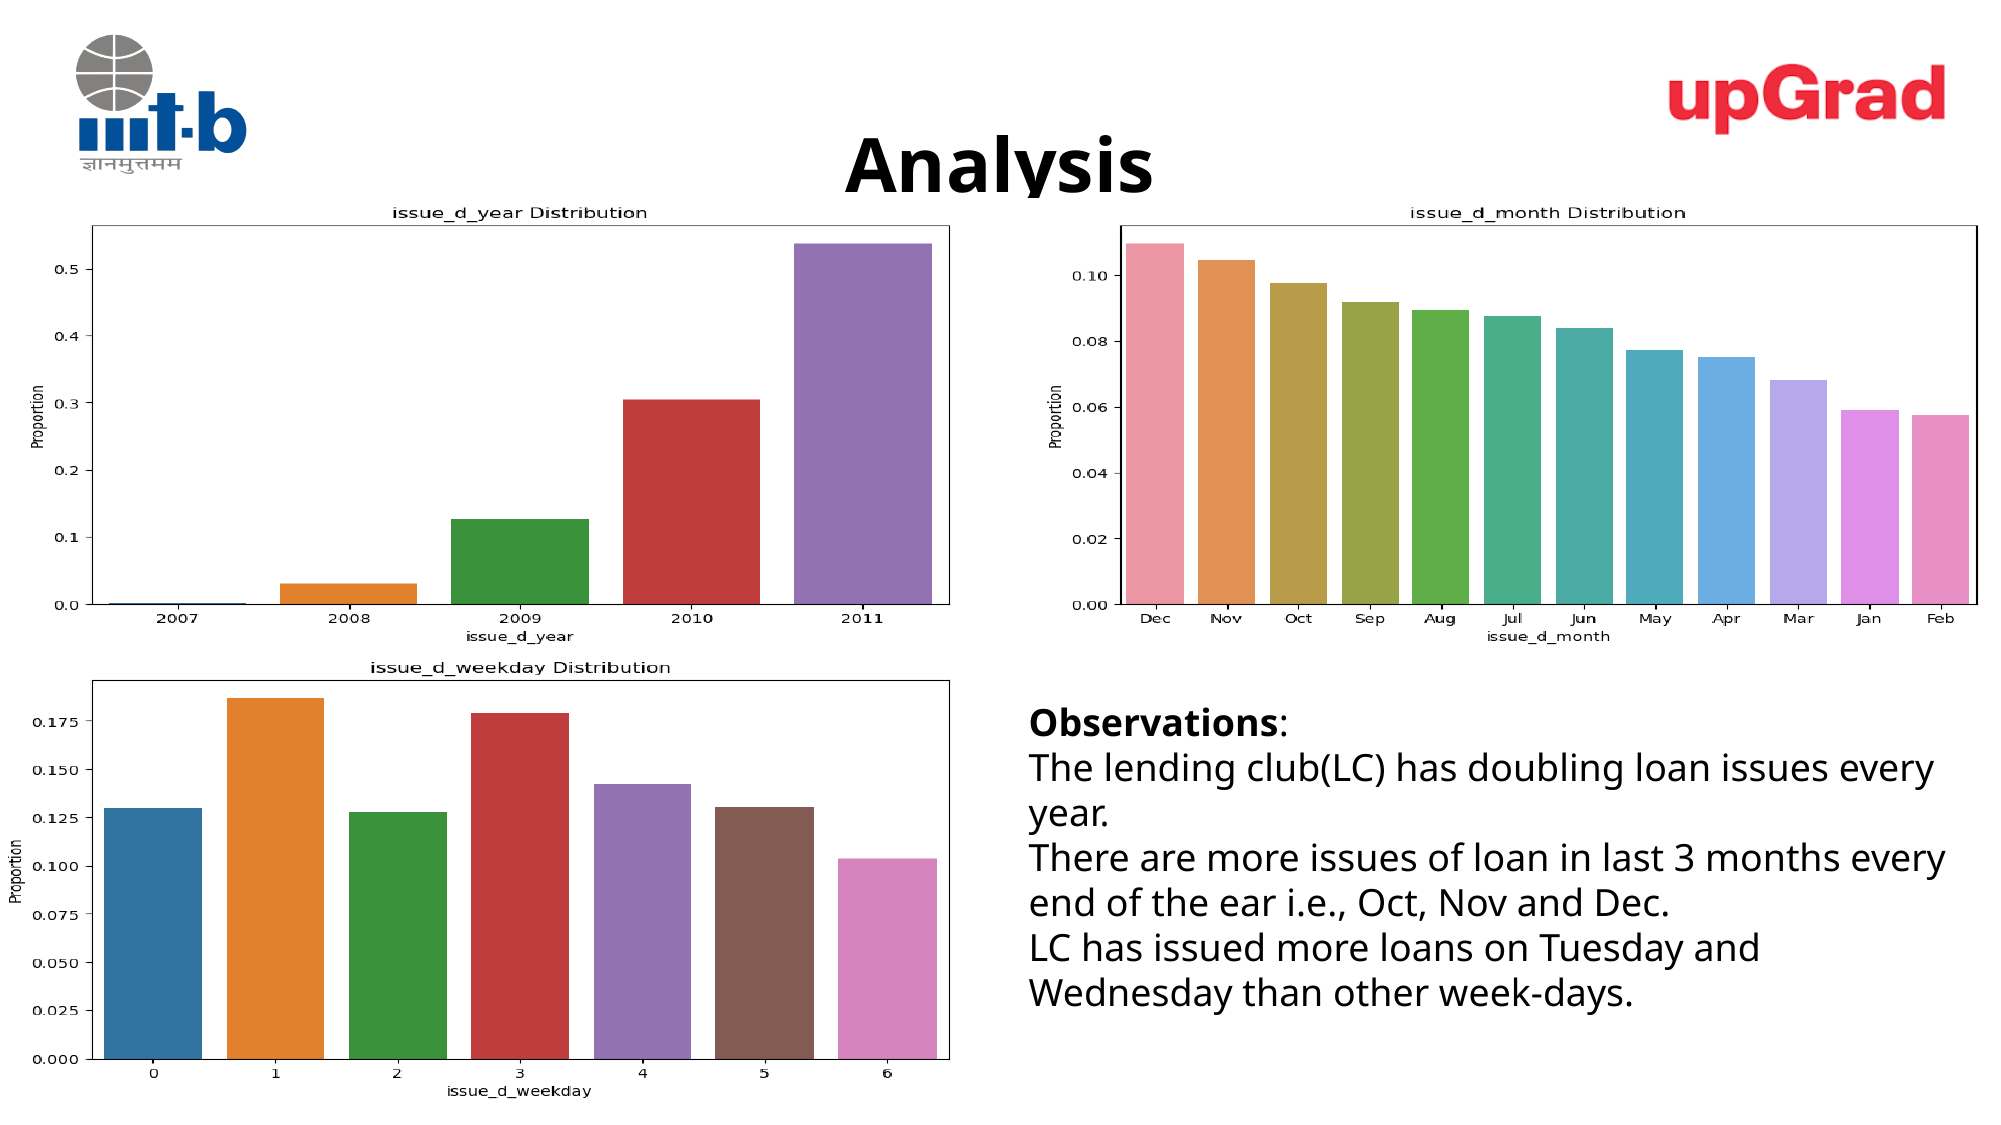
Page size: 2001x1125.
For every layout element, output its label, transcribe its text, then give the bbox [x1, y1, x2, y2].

title Analysis [278, 59, 1863, 198]
picture [1663, 19, 1951, 173]
picture [0, 14, 1989, 1106]
